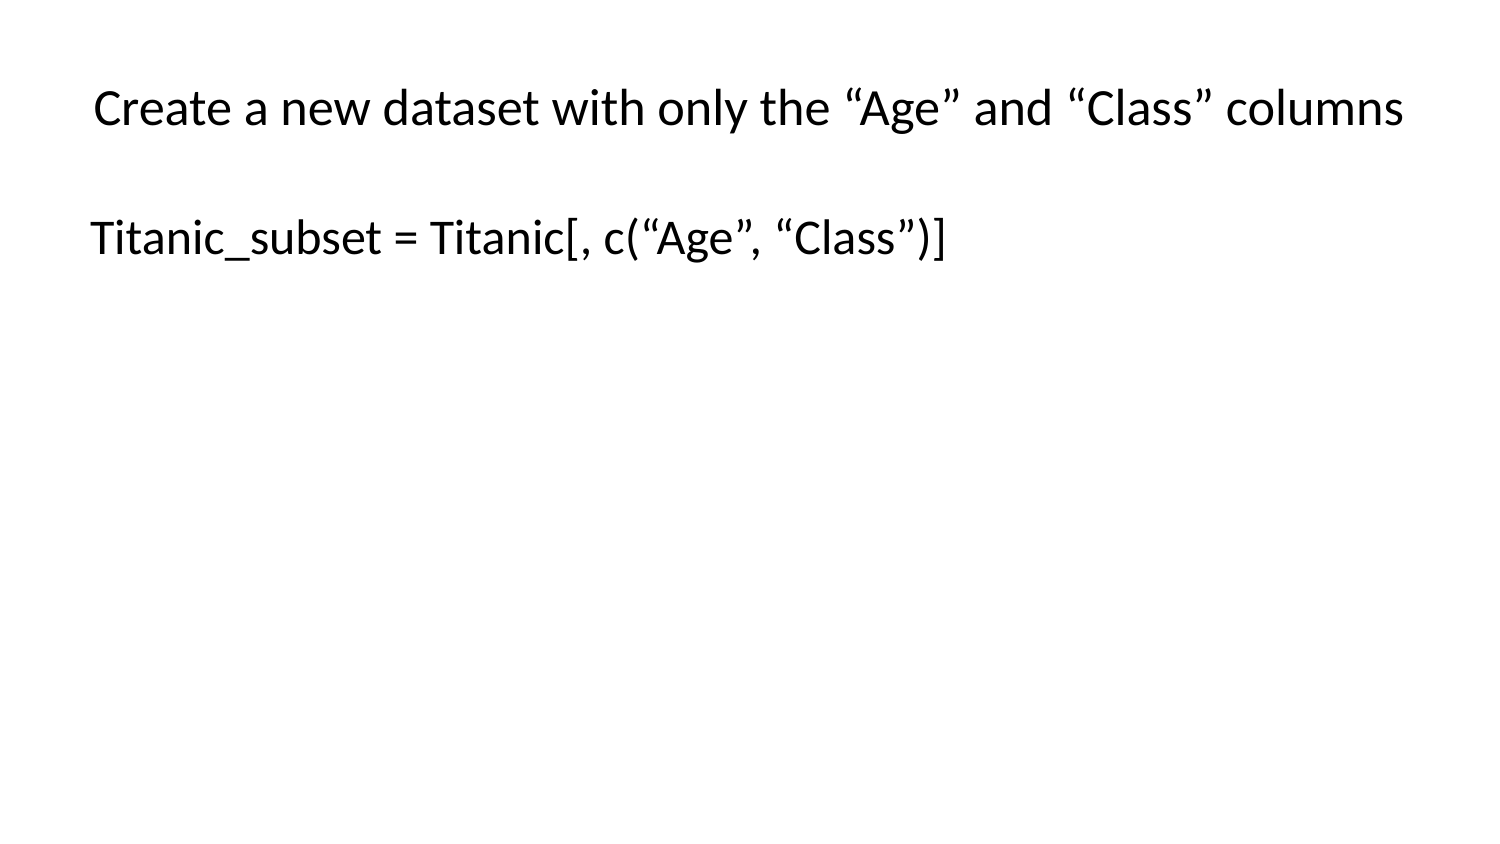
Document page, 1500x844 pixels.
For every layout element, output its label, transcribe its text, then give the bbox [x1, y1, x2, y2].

title Create a new dataset with only the “Age” and “Class” columns [75, 33, 1425, 175]
list Titanic_subset = Titanic[, c(“Age”, “Class”)] [75, 196, 1425, 754]
